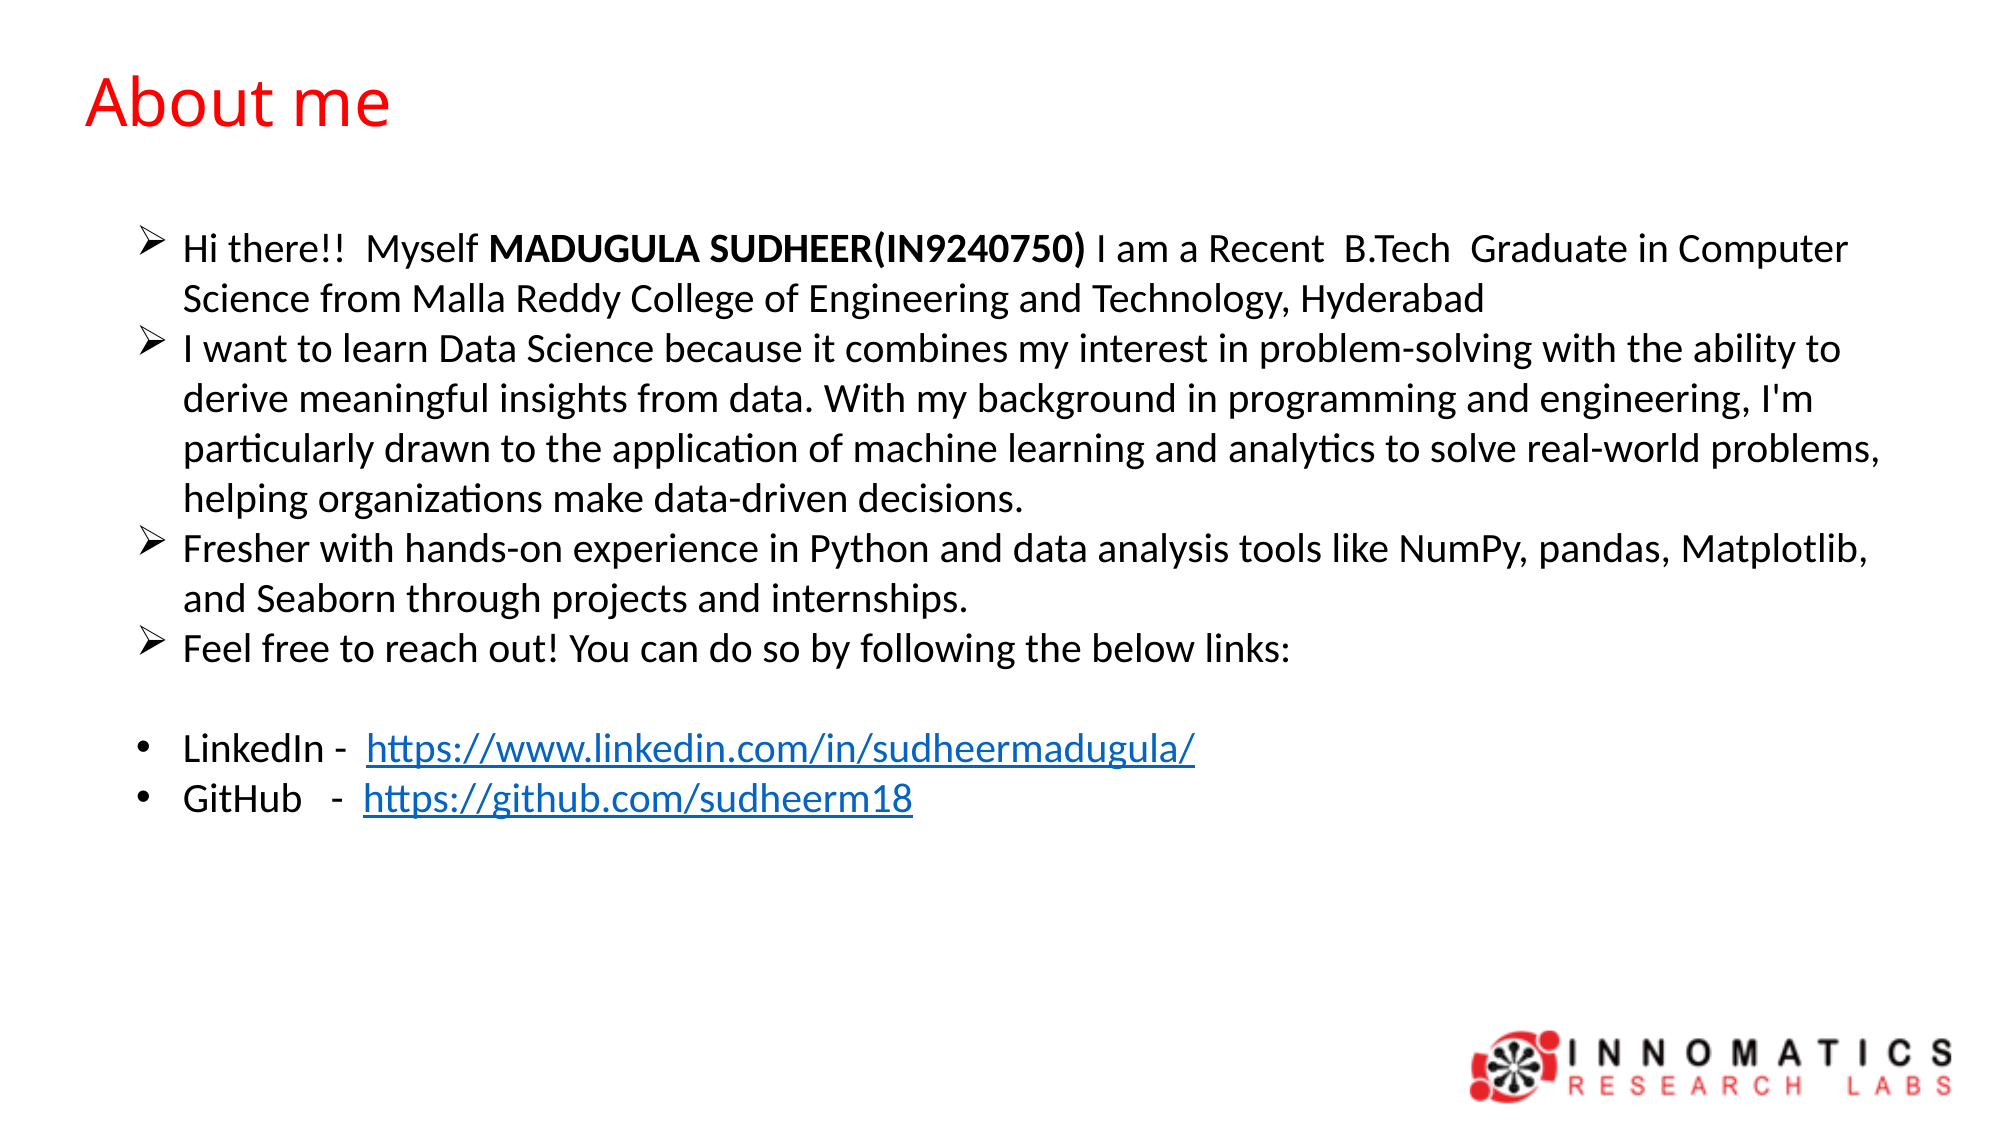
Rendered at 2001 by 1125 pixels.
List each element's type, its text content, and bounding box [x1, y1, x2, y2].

text_box Hi there!! Myself MADUGULA SUDHEER(IN9240750) I am a Recent B.Tech Graduate in Computer Science from Malla Reddy College of Engineering and Technology, Hyderabad I want to learn Data Science because it combines my interest in problem-solving with the ability to derive meaningful insights from data. With my background in programming and engineering, I'm particularly drawn to the application of machine learning and analytics to solve real-world problems, helping organizations make data-driven decisions. Fresher with hands-on experience in Python and data analysis tools like NumPy, pandas, Matplotlib, and Seaborn through projects and internships. Feel free to reach out! You can do so by following the below links: LinkedIn - https://www.linkedin.com/in/sudheermadugula/ GitHub - https://github.com/sudheerm18 [120, 213, 1945, 879]
text_box About me [70, 68, 1071, 148]
picture [1445, 1014, 1975, 1125]
